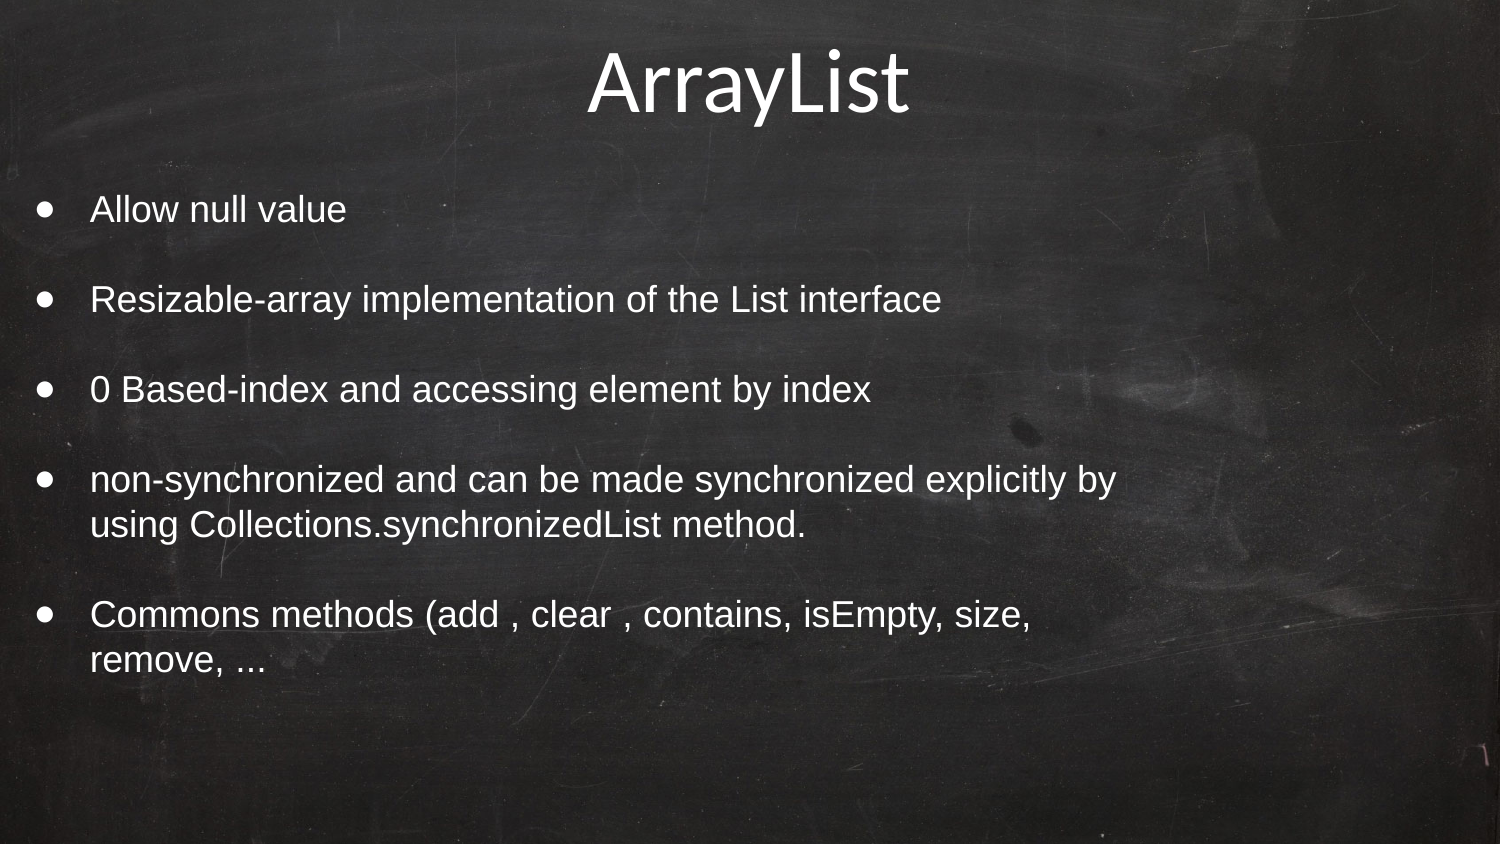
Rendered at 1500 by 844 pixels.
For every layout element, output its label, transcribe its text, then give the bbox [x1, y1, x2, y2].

text_box Allow null value Resizable-array implementation of the List interface 0 Based-index and accessing element by index non-synchronized and can be made synchronized explicitly by using Collections.synchronizedList method. Commons methods (add , clear , contains, isEmpty, size, remove, ... [0, 170, 1181, 778]
text_box ArrayList [74, 5, 1425, 146]
picture [0, 0, 1500, 844]
